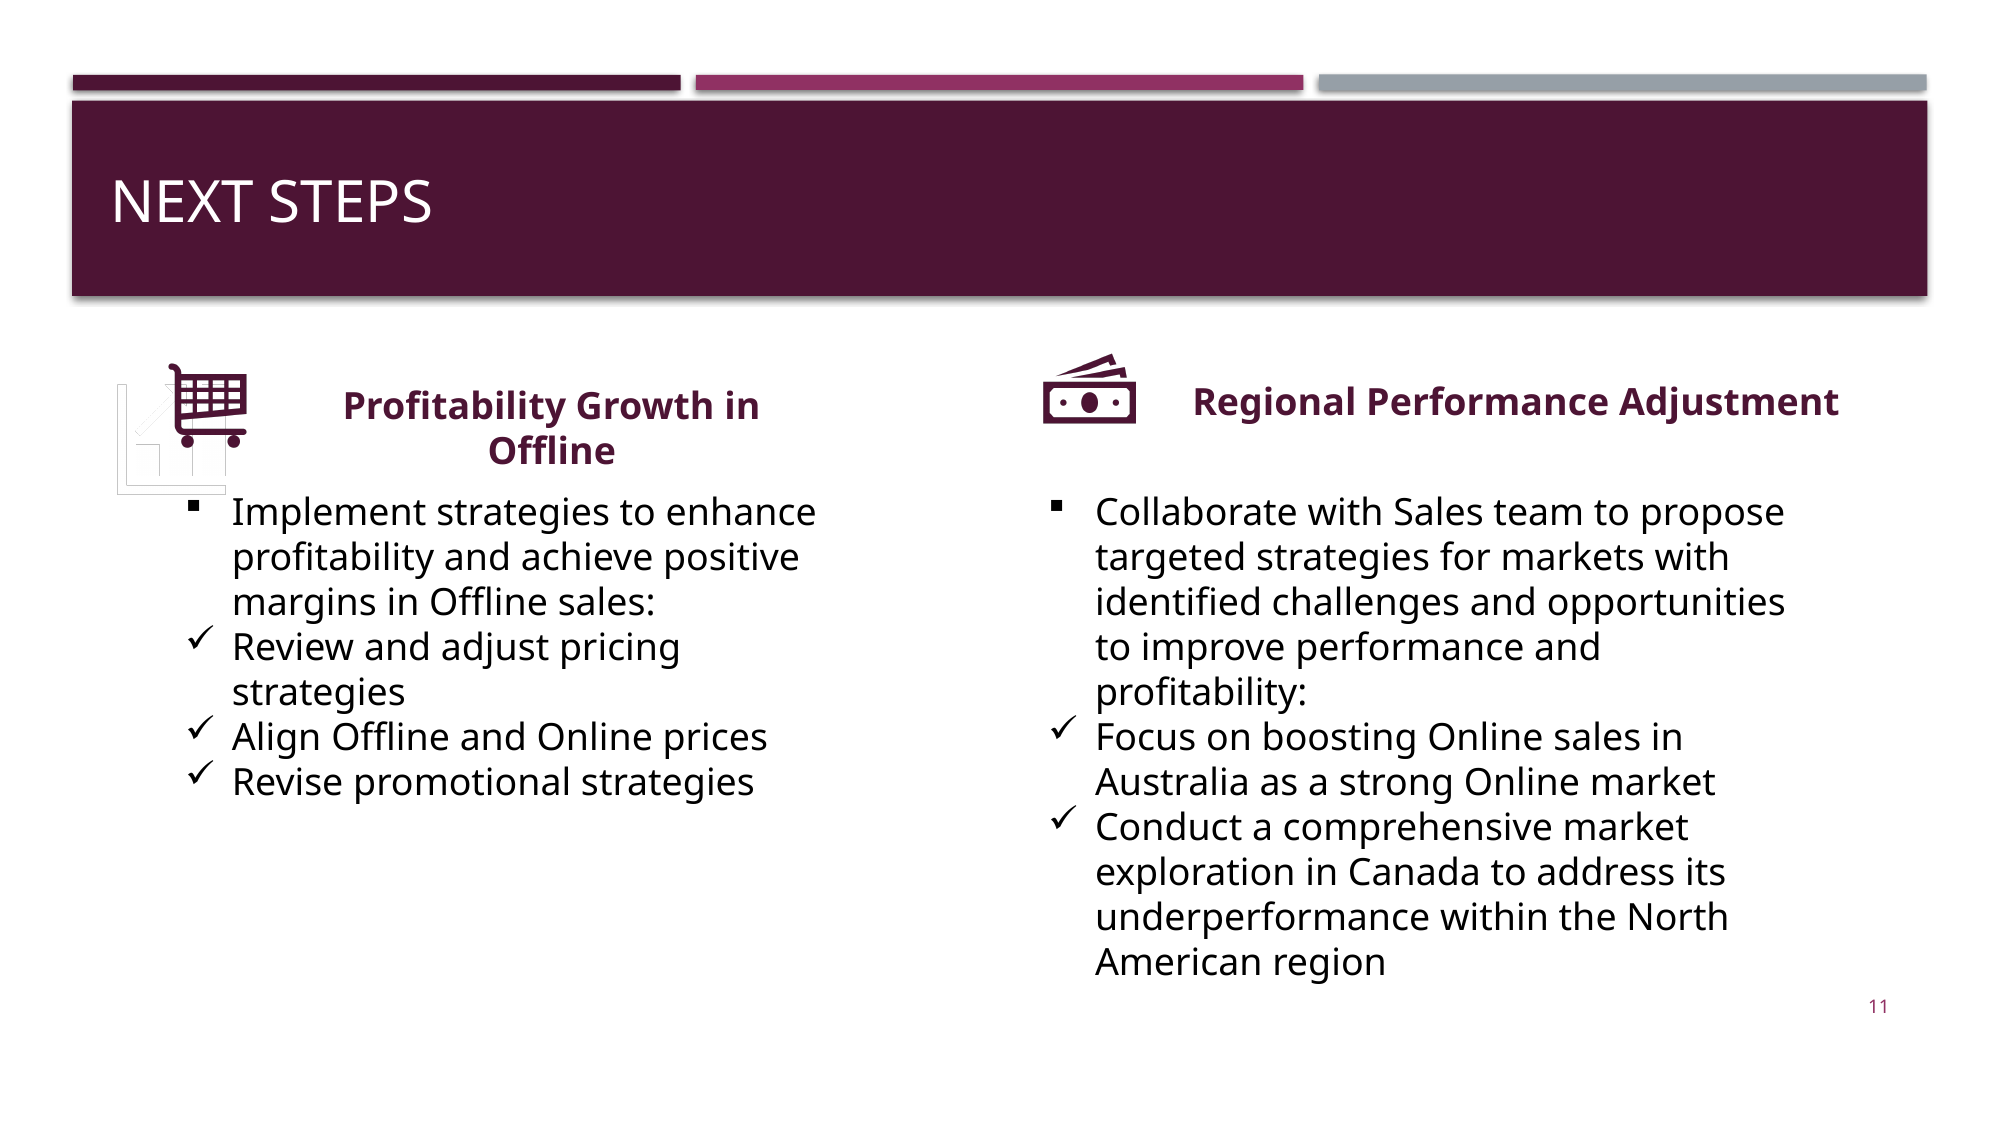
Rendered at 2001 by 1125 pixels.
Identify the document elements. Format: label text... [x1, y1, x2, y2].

text_box Regional Performance Adjustment [1177, 370, 1881, 431]
title Next steps [95, 115, 1905, 282]
picture [1039, 339, 1141, 441]
text_box Implement strategies to enhance profitability and achieve positive margins in Offline sales: Review and adjust pricing strategies Align Offline and Online prices Revise promotional strategies [170, 481, 879, 991]
text_box Collaborate with Sales team to propose targeted strategies for markets with identified challenges and opportunities to improve performance and profitability: Focus on boosting Online sales in Australia as a strong Online market Conduct a comprehensive market exploration in Canada to address its underperformance within the North American region [1033, 481, 1818, 1036]
slide_number 10 [1732, 977, 1905, 1037]
text_box Profitability Growth in Offline [260, 375, 843, 481]
picture [94, 354, 262, 516]
